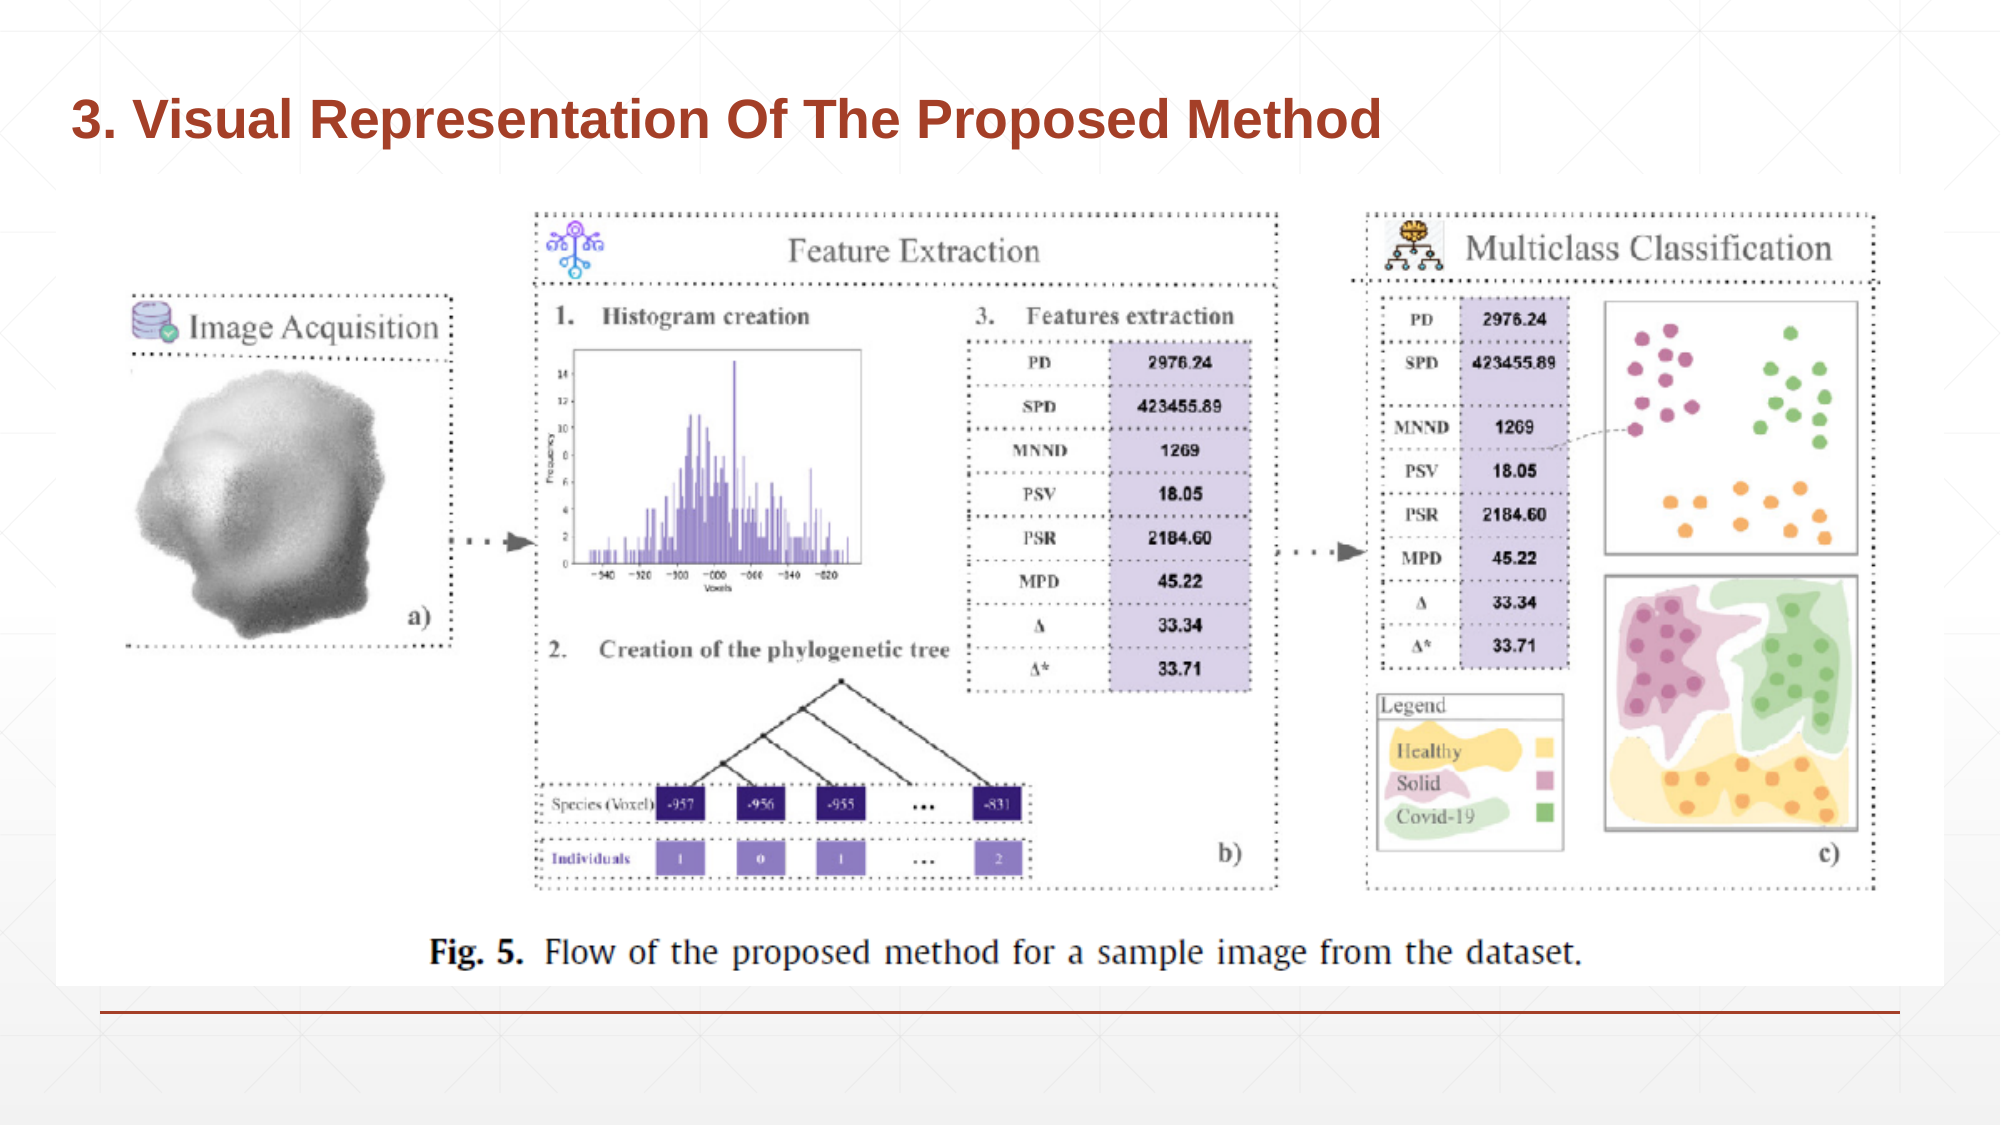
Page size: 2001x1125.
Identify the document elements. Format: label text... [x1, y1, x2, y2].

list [56, 174, 1944, 986]
title 3. Visual Representation Of The Proposed Method [56, 82, 1836, 158]
